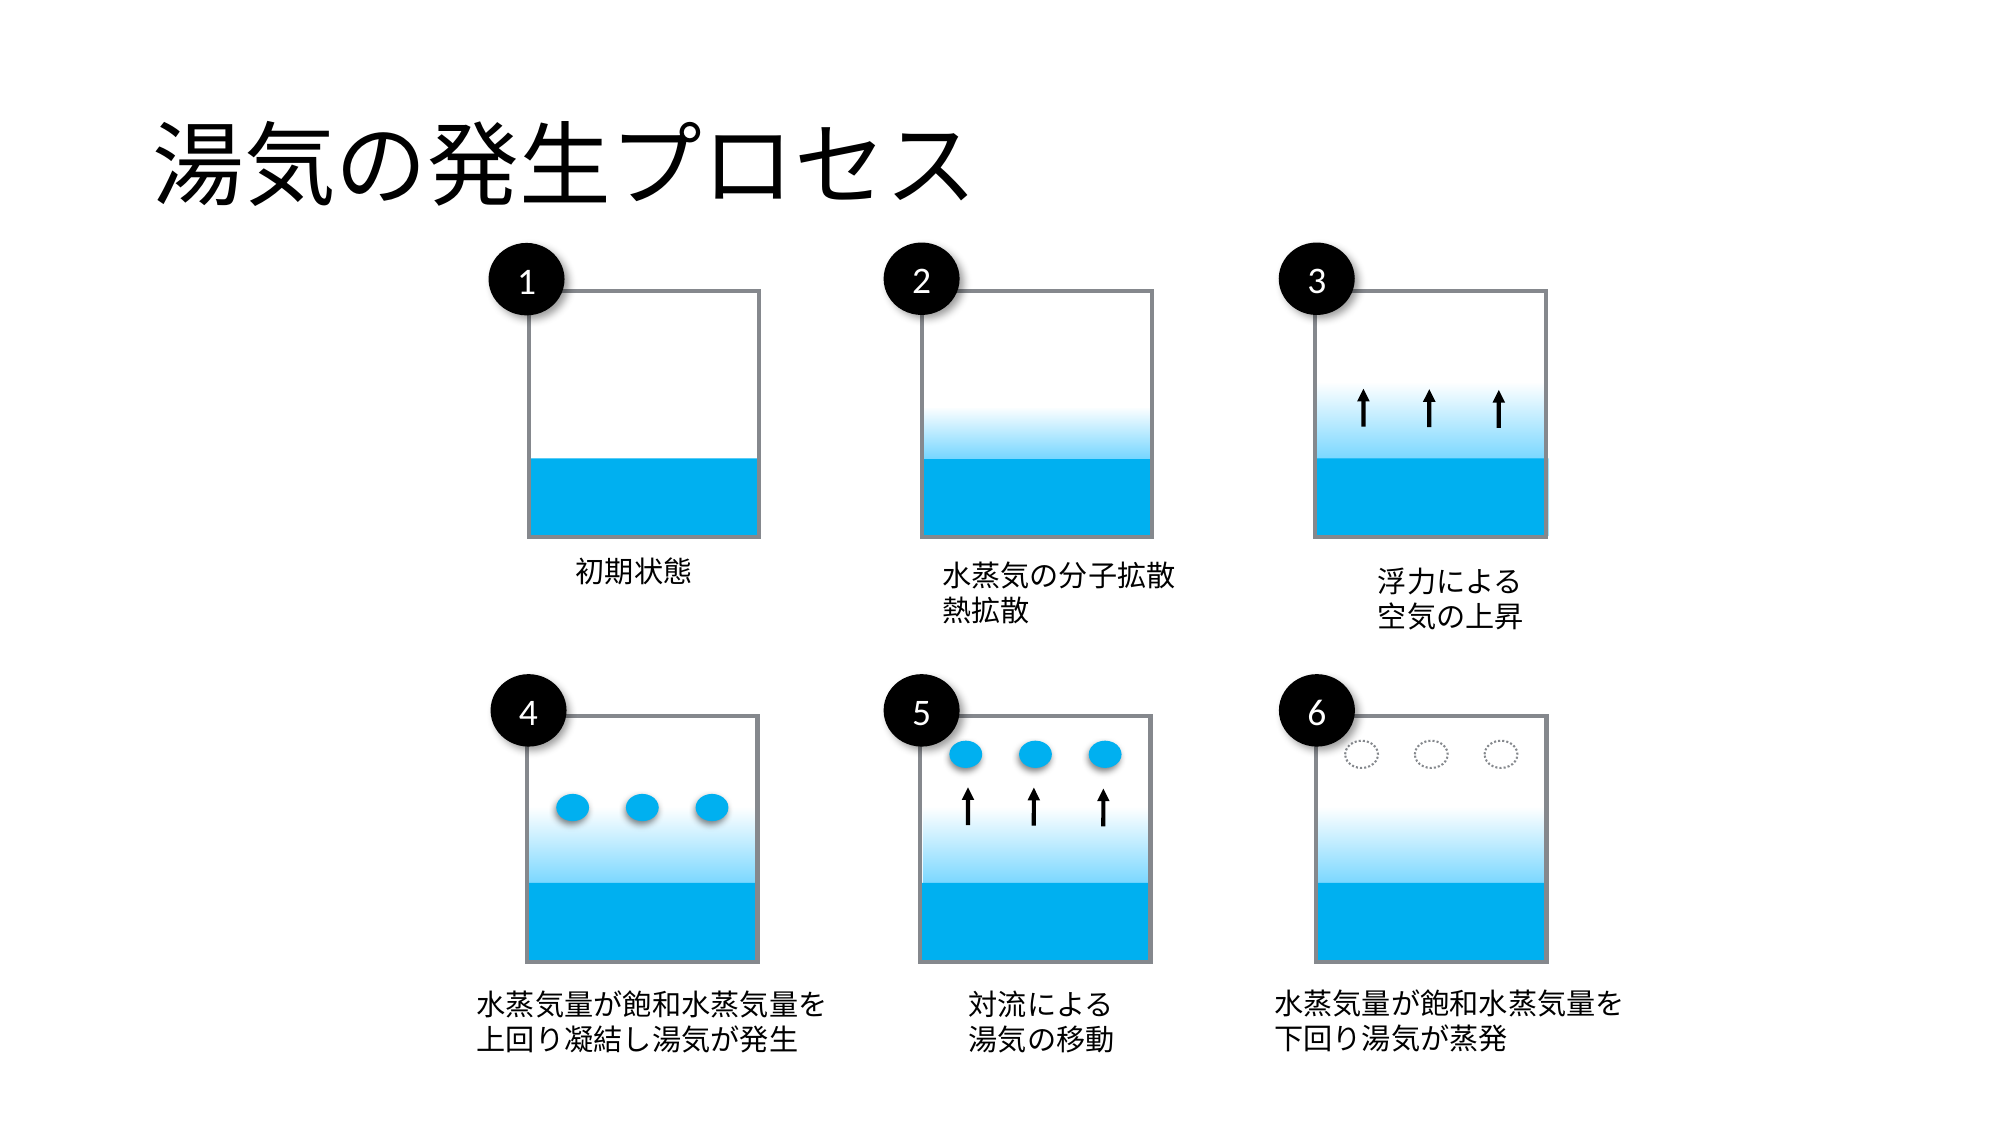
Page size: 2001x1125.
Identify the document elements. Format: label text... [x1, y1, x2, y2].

title 湯気の発生プロセス [137, 59, 1863, 278]
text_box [432, 243, 1670, 1070]
